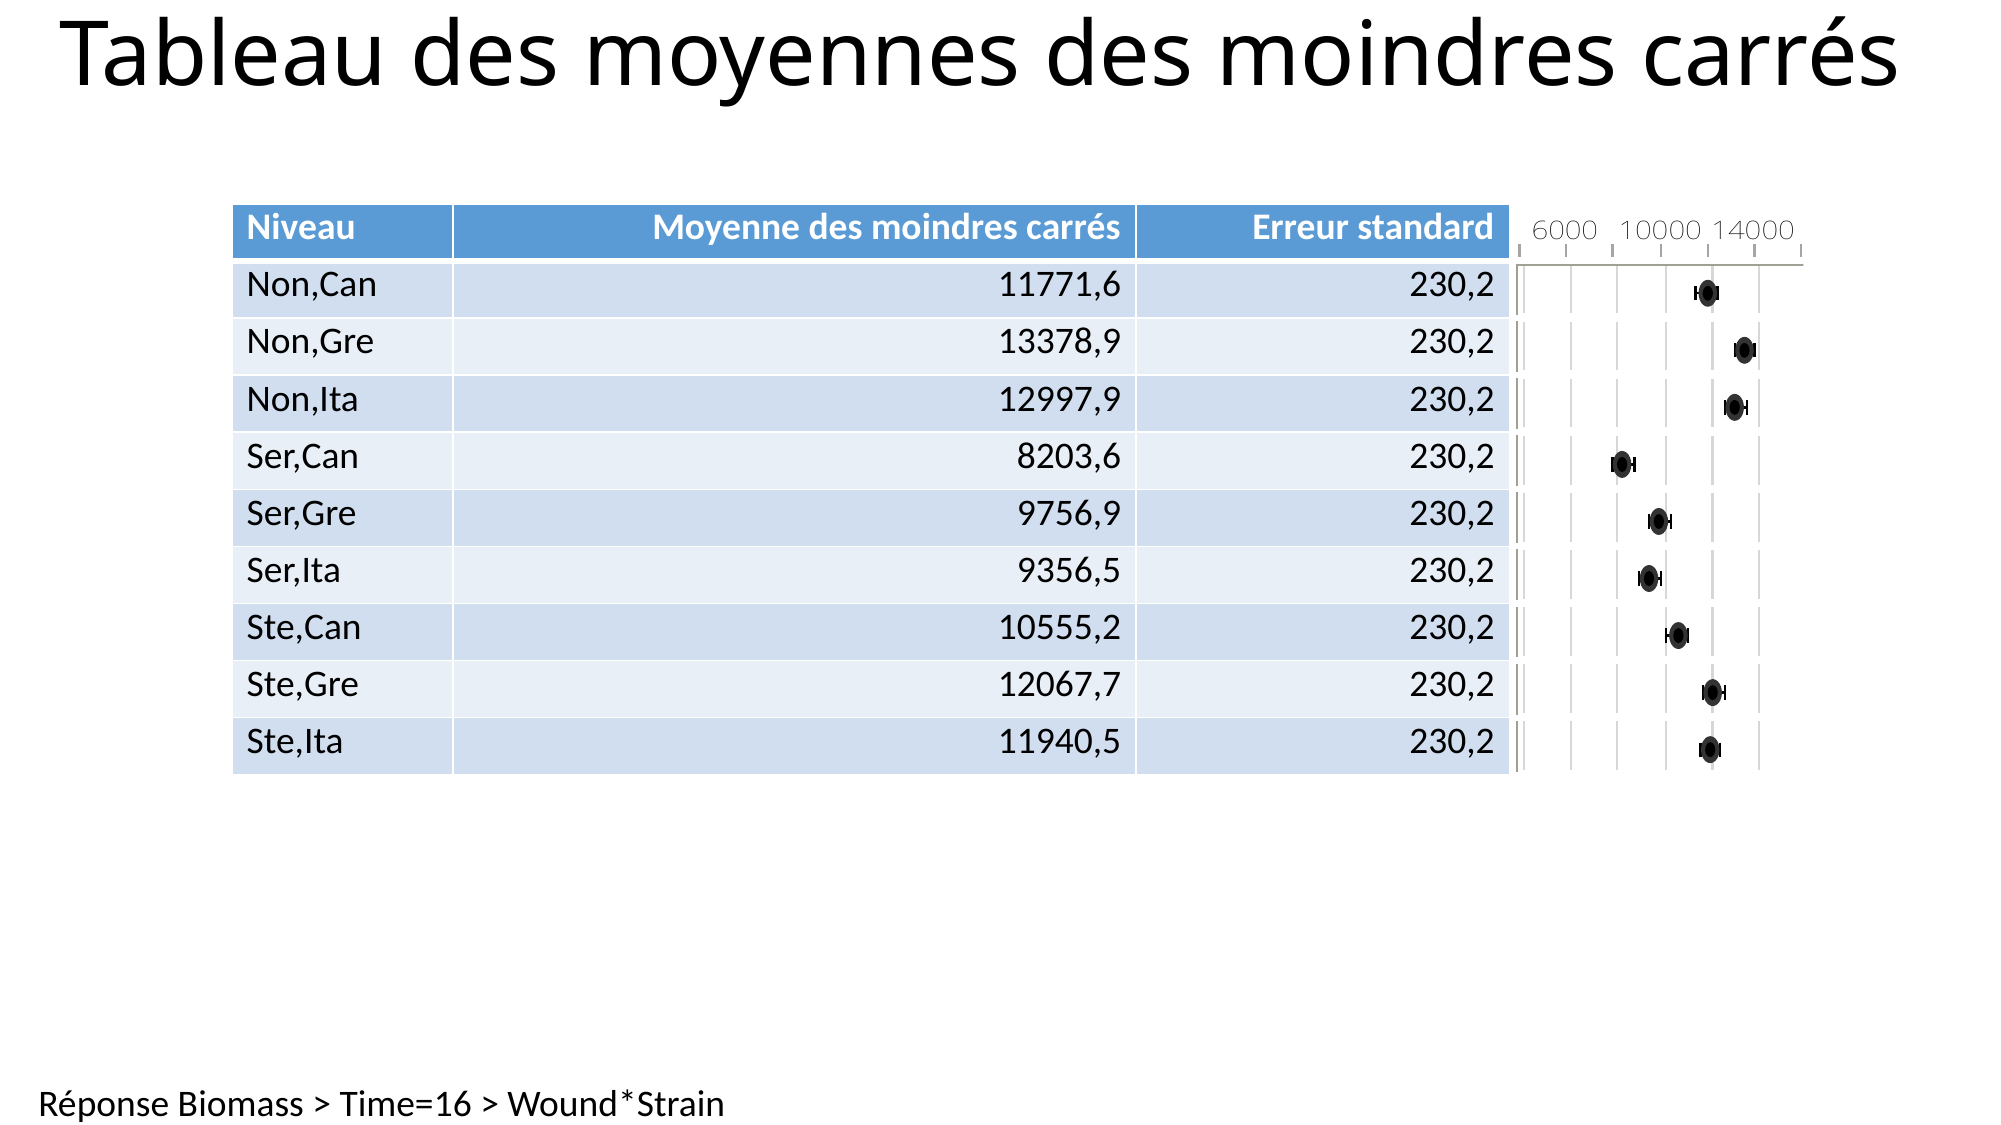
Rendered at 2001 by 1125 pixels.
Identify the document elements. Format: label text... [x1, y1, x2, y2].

table_cell Ste,Ita [233, 718, 452, 774]
table_cell 9756,9 [454, 490, 1135, 546]
table_cell Non,Ita [233, 376, 452, 431]
table_cell 13378,9 [454, 319, 1135, 374]
table_header Niveau [233, 205, 452, 258]
table_cell 12067,7 [454, 661, 1135, 717]
table_cell [1510, 490, 1805, 546]
table_cell 230,2 [1137, 319, 1509, 374]
table_cell 230,2 [1137, 604, 1509, 660]
table_header Erreur standard [1137, 205, 1509, 258]
table_cell Ser,Can [233, 433, 452, 489]
table_cell Ser,Gre [233, 490, 452, 546]
table_cell [1510, 376, 1805, 431]
table_cell 230,2 [1137, 661, 1509, 717]
table_cell Ser,Ita [233, 547, 452, 603]
table_header [1510, 205, 1805, 258]
table_cell 11940,5 [454, 718, 1135, 774]
table_cell 10555,2 [454, 604, 1135, 660]
table_cell [1510, 547, 1805, 603]
table_cell 230,2 [1137, 718, 1509, 774]
title Tableau des moyennes des moindres carrés [0, 0, 1963, 113]
table_cell 230,2 [1137, 376, 1509, 431]
table_cell 11771,6 [454, 264, 1135, 317]
table_cell 230,2 [1137, 264, 1509, 317]
table_cell [1510, 604, 1805, 660]
table_cell [1510, 661, 1805, 717]
table_cell [1510, 319, 1805, 374]
table_cell [1510, 433, 1805, 489]
table_cell Ste,Gre [233, 661, 452, 717]
table_cell 9356,5 [454, 547, 1135, 603]
table_cell 8203,6 [454, 433, 1135, 489]
table_cell Ste,Can [233, 604, 452, 660]
table_cell Non,Gre [233, 319, 452, 374]
table_cell 12997,9 [454, 376, 1135, 431]
table_cell 230,2 [1137, 490, 1509, 546]
text_box Réponse Biomass > Time=16 > Wound*Strain [38, 1079, 727, 1125]
table_cell [1510, 264, 1805, 317]
table_cell 230,2 [1137, 433, 1509, 489]
table_cell Non,Can [233, 264, 452, 317]
table_cell 230,2 [1137, 547, 1509, 603]
table_header Moyenne des moindres carrés [454, 205, 1135, 258]
table_cell [1510, 718, 1805, 774]
